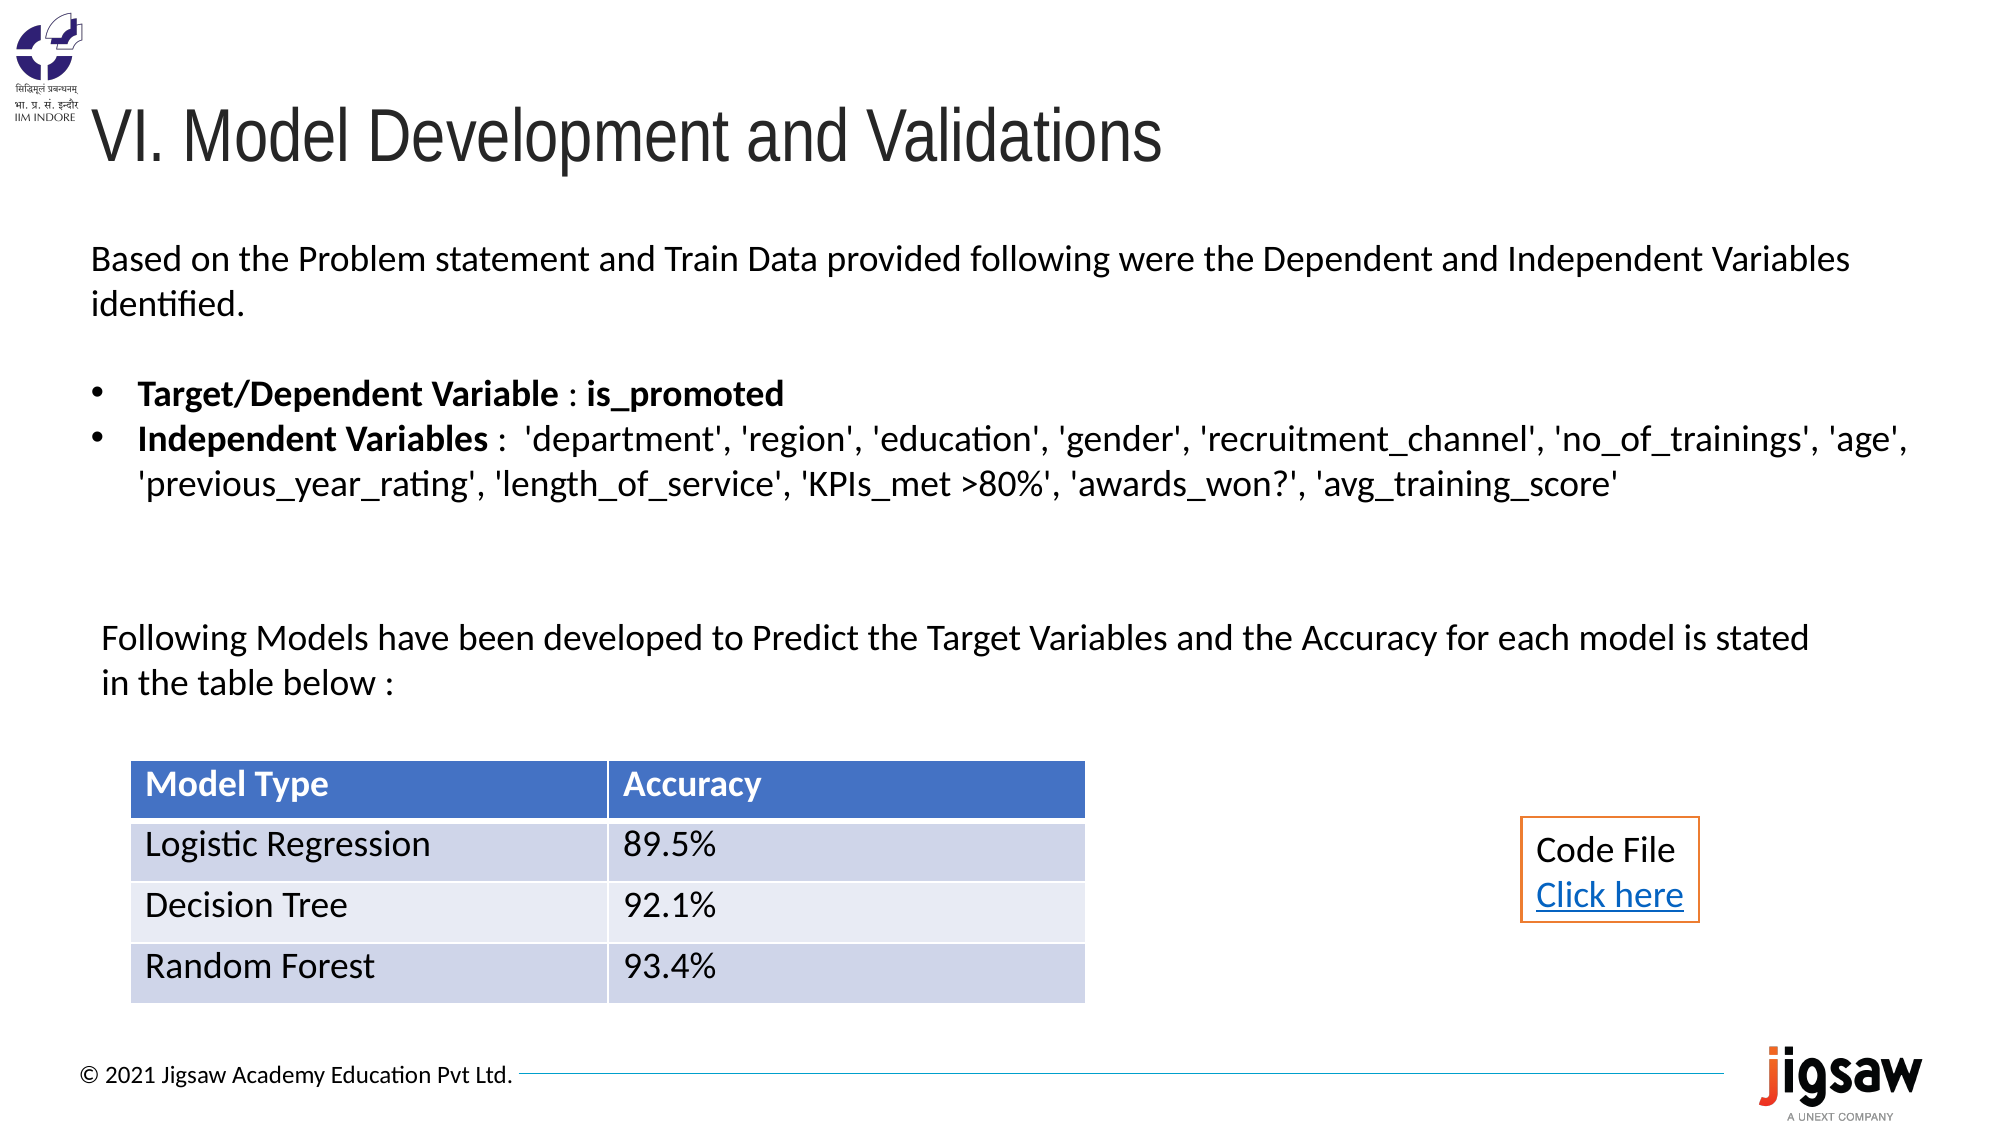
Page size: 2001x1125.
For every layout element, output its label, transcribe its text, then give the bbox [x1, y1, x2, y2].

picture [1753, 1042, 1928, 1125]
text_box Code File Click here [1520, 816, 1700, 923]
table_cell Random Forest [131, 944, 607, 1003]
table_cell 92.1% [609, 883, 1085, 942]
table_cell Logistic Regression [131, 824, 607, 881]
table_cell 89.5% [609, 824, 1085, 881]
table_header Model Type [131, 761, 607, 818]
table_cell Decision Tree [131, 883, 607, 942]
table_header Accuracy [609, 761, 1085, 818]
text_box Based on the Problem statement and Train Data provided following were the Dependent and Independent Variables identified. Target/Dependent Variable : is_promoted Independent Variables : 'department', 'region', 'education', 'gender', 'recruitment_channel', 'no_of_trainings', 'age', 'previous_year_rating', 'length_of_service', 'KPIs_met >80%', 'awards_won?', 'avg_training_score' [76, 226, 1968, 557]
picture [14, 12, 83, 122]
text_box Following Models have been developed to Predict the Target Variables and the Accuracy for each model is stated in the table below : [86, 605, 1836, 710]
title VI. Model Development and Validations [76, 78, 1924, 196]
table_cell 93.4% [609, 944, 1085, 1003]
